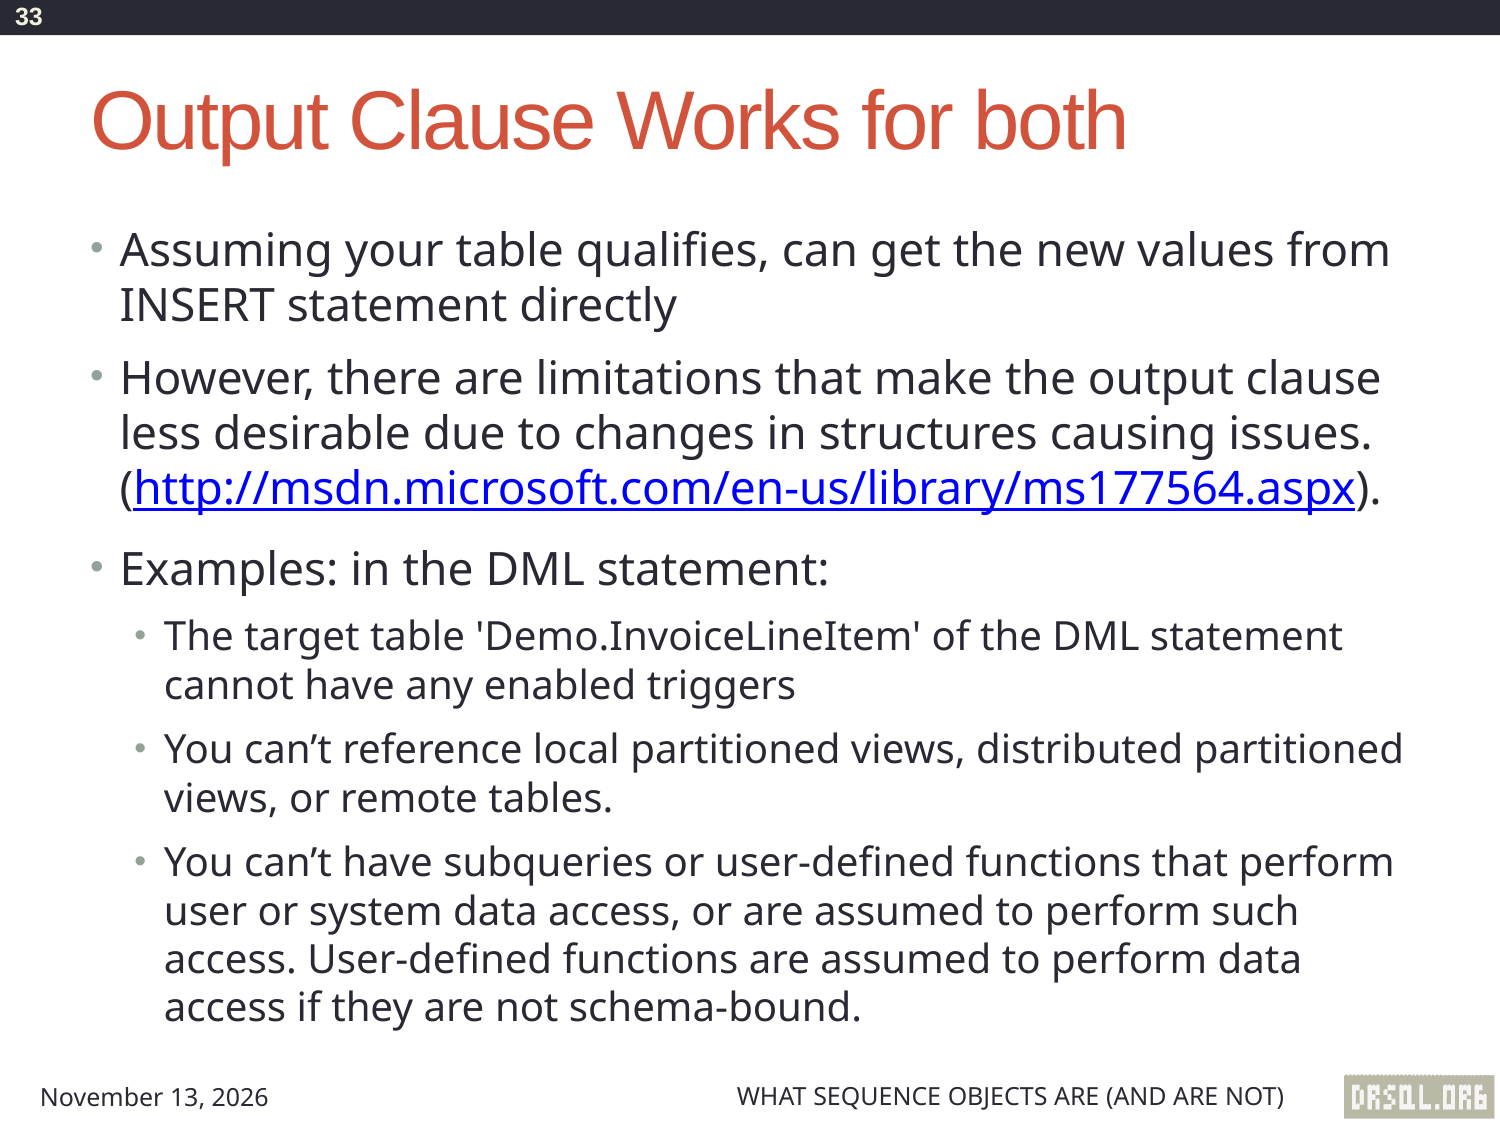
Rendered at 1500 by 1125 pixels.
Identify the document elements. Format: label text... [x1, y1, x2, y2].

title Output Clause Works for both [75, 45, 1413, 188]
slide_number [24, 1071, 500, 1125]
footer What Sequence Objects Are (And Are Not) [500, 1070, 1300, 1125]
slide_number 33 [0, 0, 175, 34]
list Assuming your table qualifies, can get the new values from INSERT statement directly However, there are limitations that make the output clause less desirable due to changes in structures causing issues. (http://msdn.microsoft.com/en-us/library/ms177564.aspx). Examples: in the DML statement: The target table 'Demo.InvoiceLineItem' of the DML statement cannot have any enabled triggers You can’t reference local partitioned views, distributed partitioned views, or remote tables. You can’t have subqueries or user-defined functions that perform user or system data access, or are assumed to perform such access. User-defined functions are assumed to perform data access if they are not schema-bound. [75, 212, 1425, 1050]
